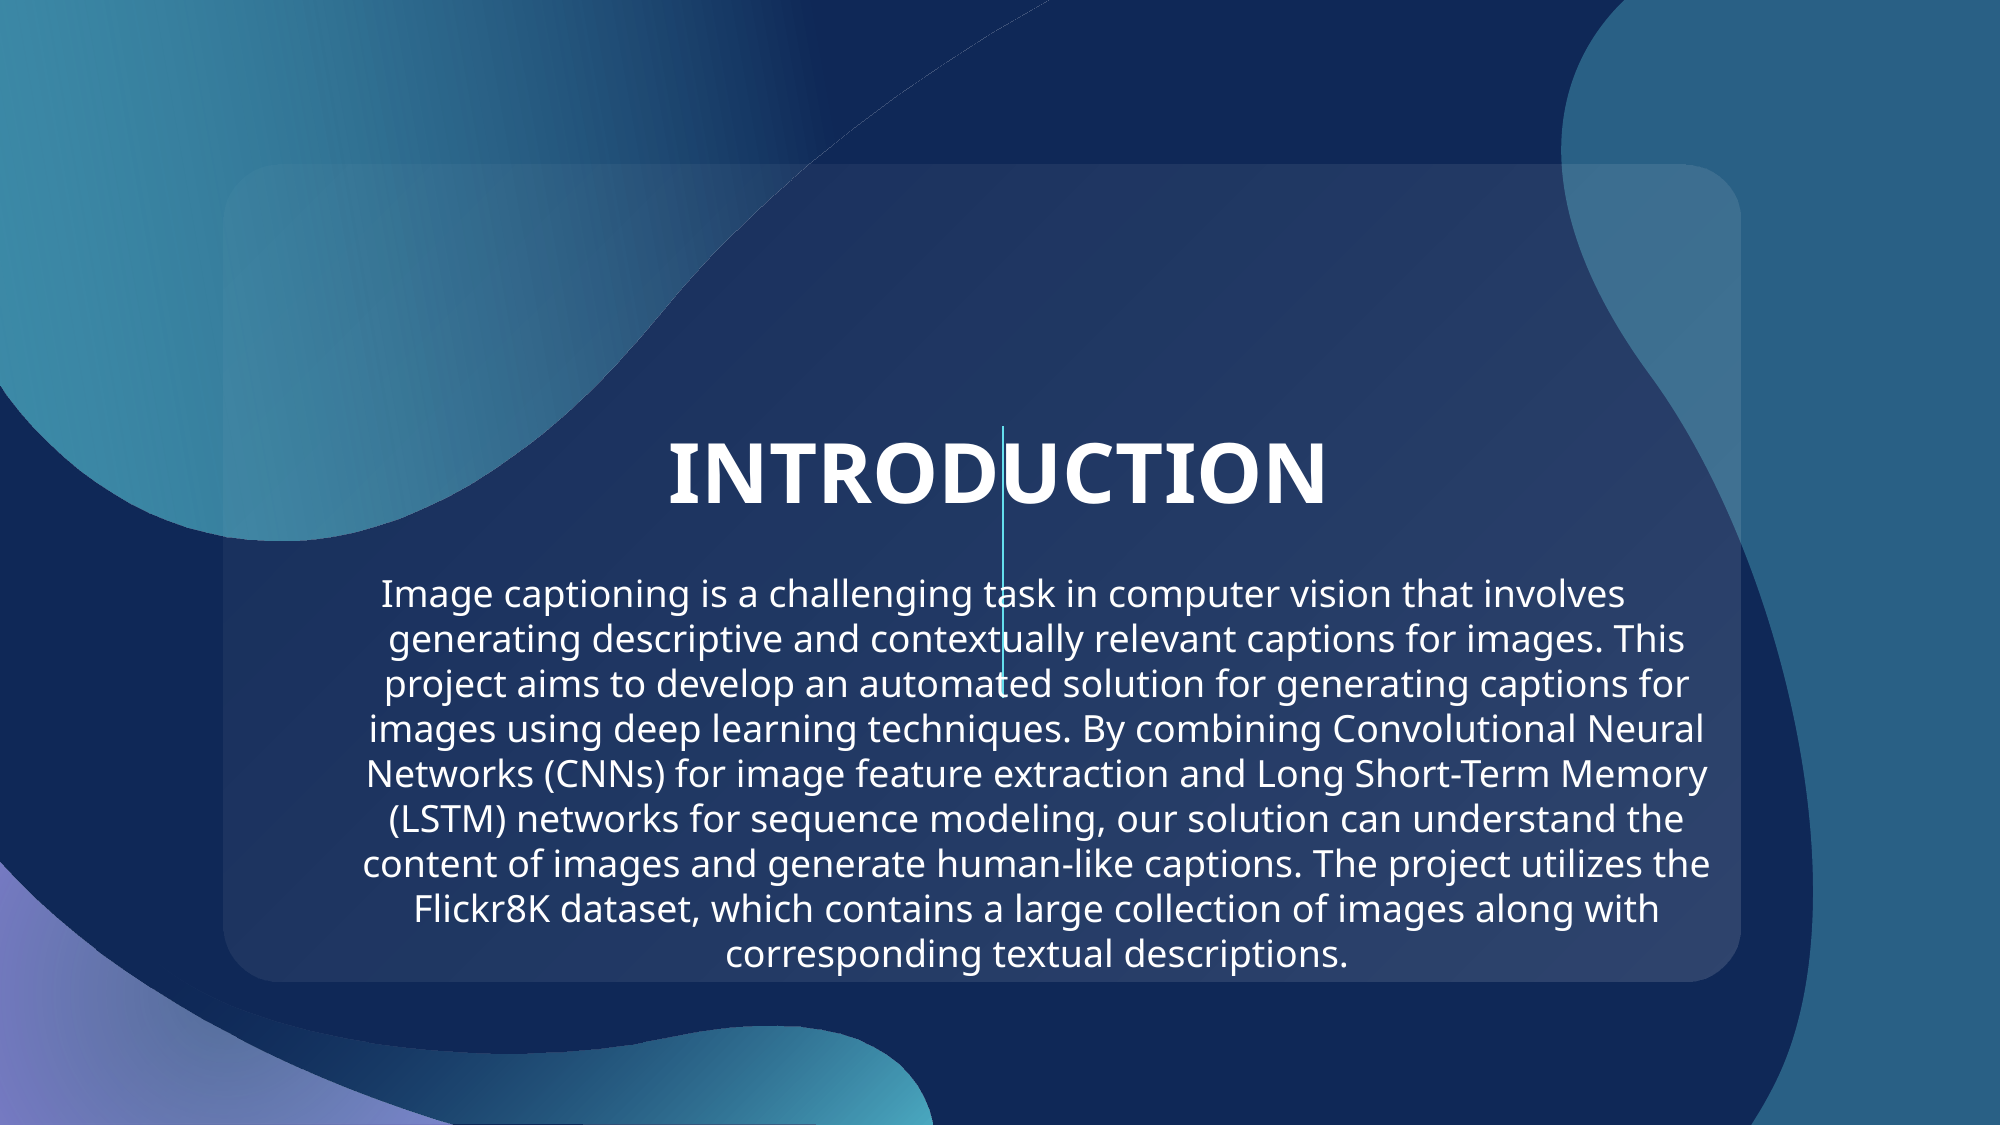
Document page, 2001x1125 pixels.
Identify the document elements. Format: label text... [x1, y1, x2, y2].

subtitle Image captioning is a challenging task in computer vision that involves generating descriptive and contextually relevant captions for images. This project aims to develop an automated solution for generating captions for images using deep learning techniques. By combining Convolutional Neural Networks (CNNs) for image feature extraction and Long Short-Term Memory (LSTM) networks for sequence modeling, our solution can understand the content of images and generate human-like captions. The project utilizes the Flickr8K dataset, which contains a large collection of images along with corresponding textual descriptions. [269, 562, 1731, 1003]
title INTRODUCTION [365, 353, 1635, 530]
